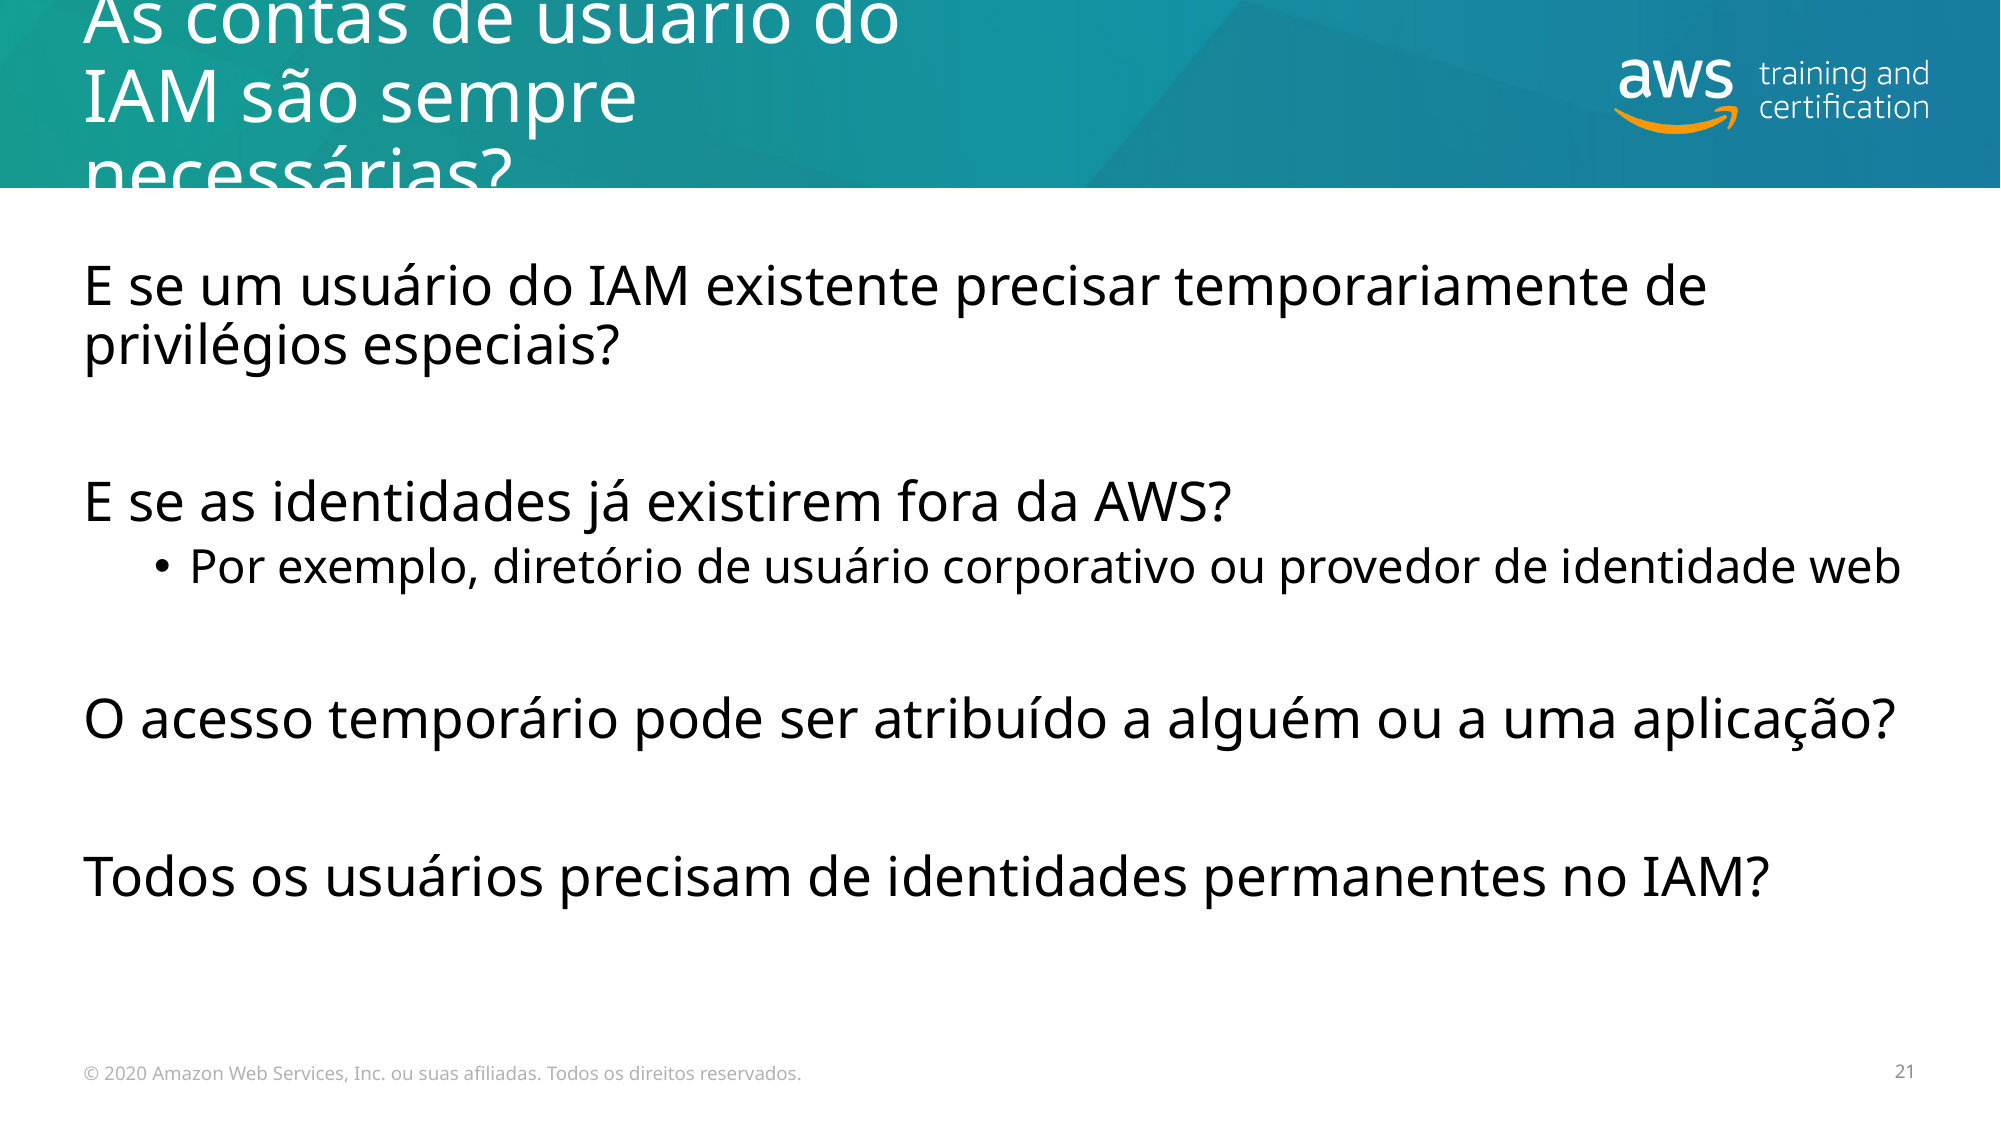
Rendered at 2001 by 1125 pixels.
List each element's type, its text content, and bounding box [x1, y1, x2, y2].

list E se um usuário do IAM existente precisar temporariamente de privilégios especiais? E se as identidades já existirem fora da AWS? Por exemplo, diretório de usuário corporativo ou provedor de identidade web O acesso temporário pode ser atribuído a alguém ou a uma aplicação? Todos os usuários precisam de identidades permanentes no IAM? [68, 250, 1932, 1014]
title As contas de usuário do IAM são sempre necessárias? [68, 59, 1061, 138]
footer © 2020 Amazon Web Services, Inc. ou suas afiliadas. Todos os direitos reservados. [68, 1042, 822, 1103]
slide_number 21 [1481, 1042, 1932, 1103]
picture [0, 0, 2000, 188]
